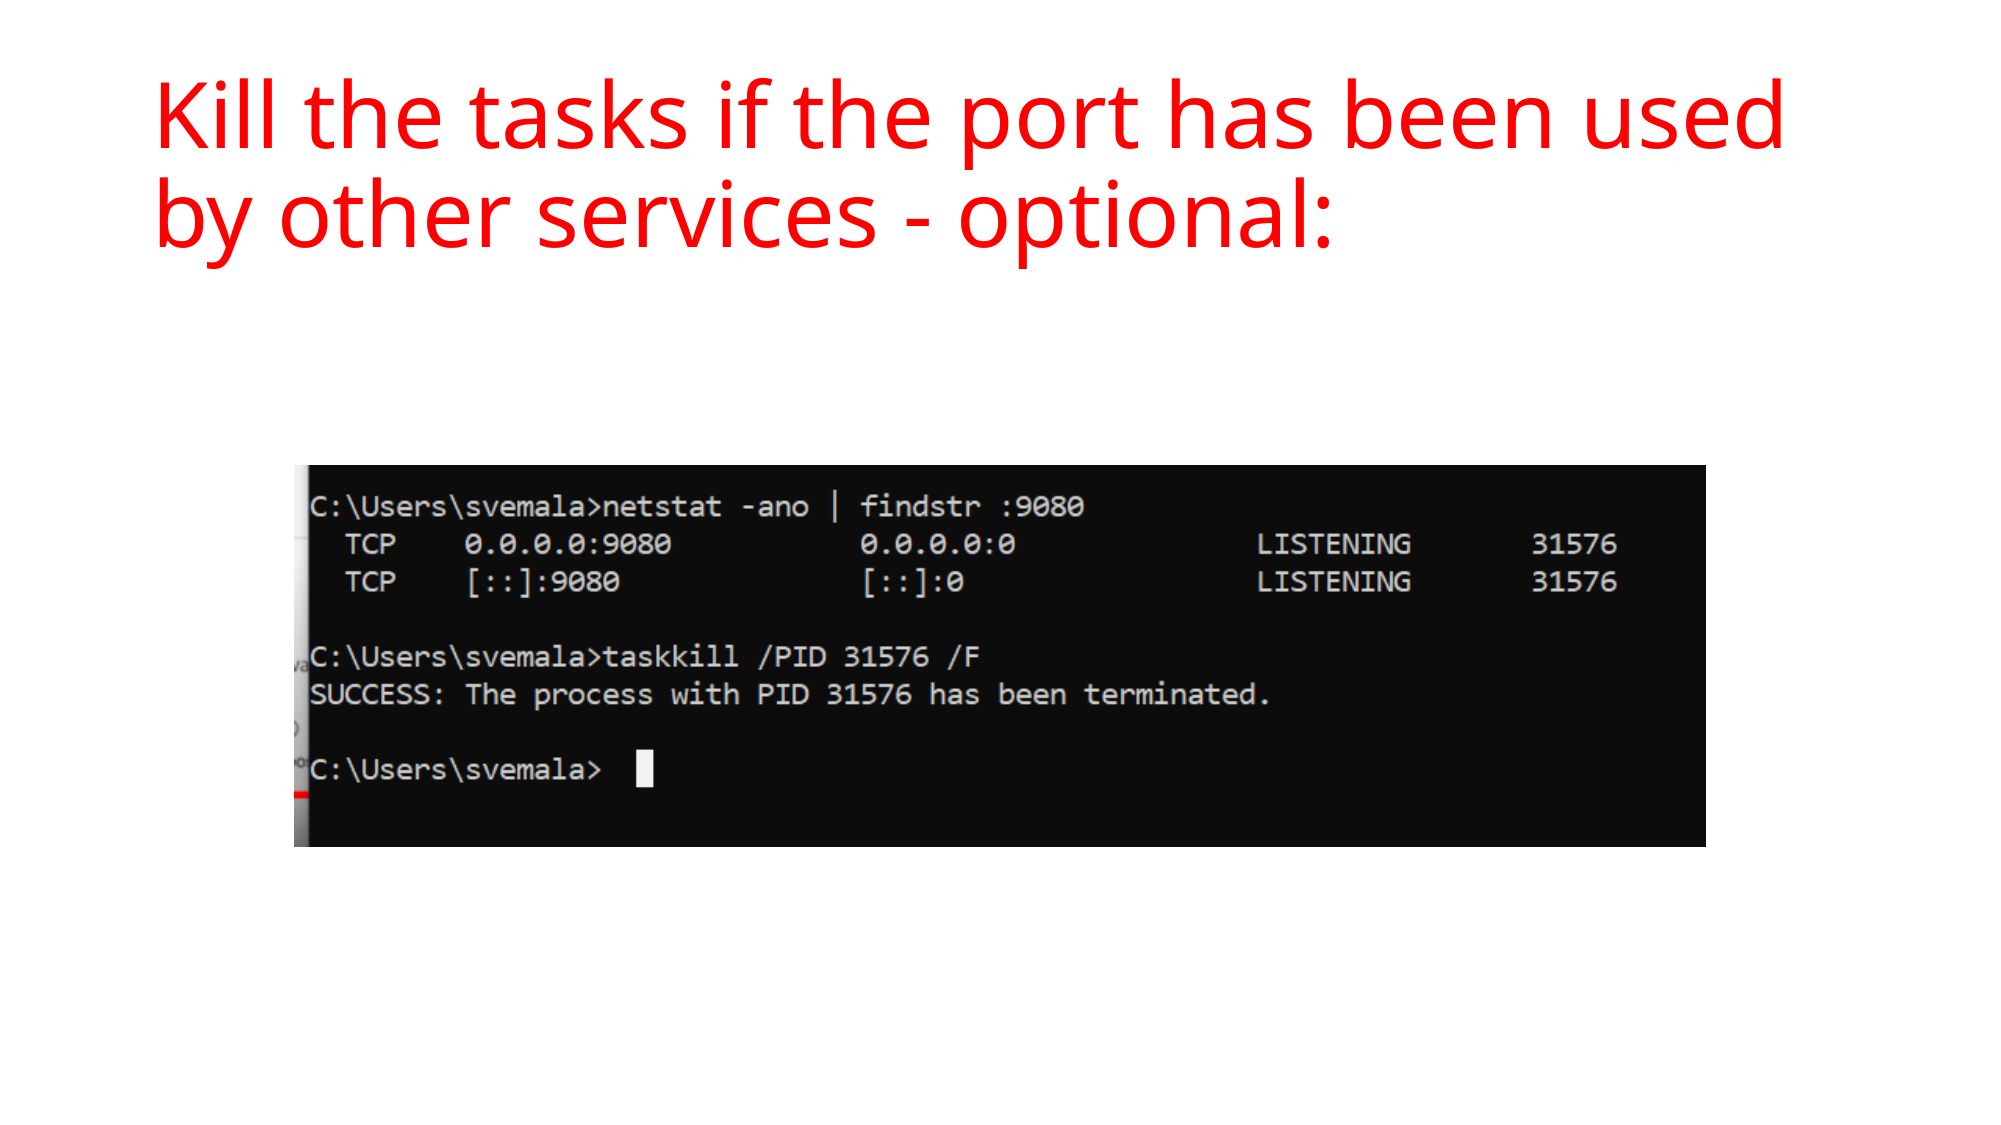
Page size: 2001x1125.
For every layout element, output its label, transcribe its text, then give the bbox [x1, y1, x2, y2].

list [294, 465, 1706, 847]
title Kill the tasks if the port has been used by other services - optional: [137, 59, 1863, 278]
